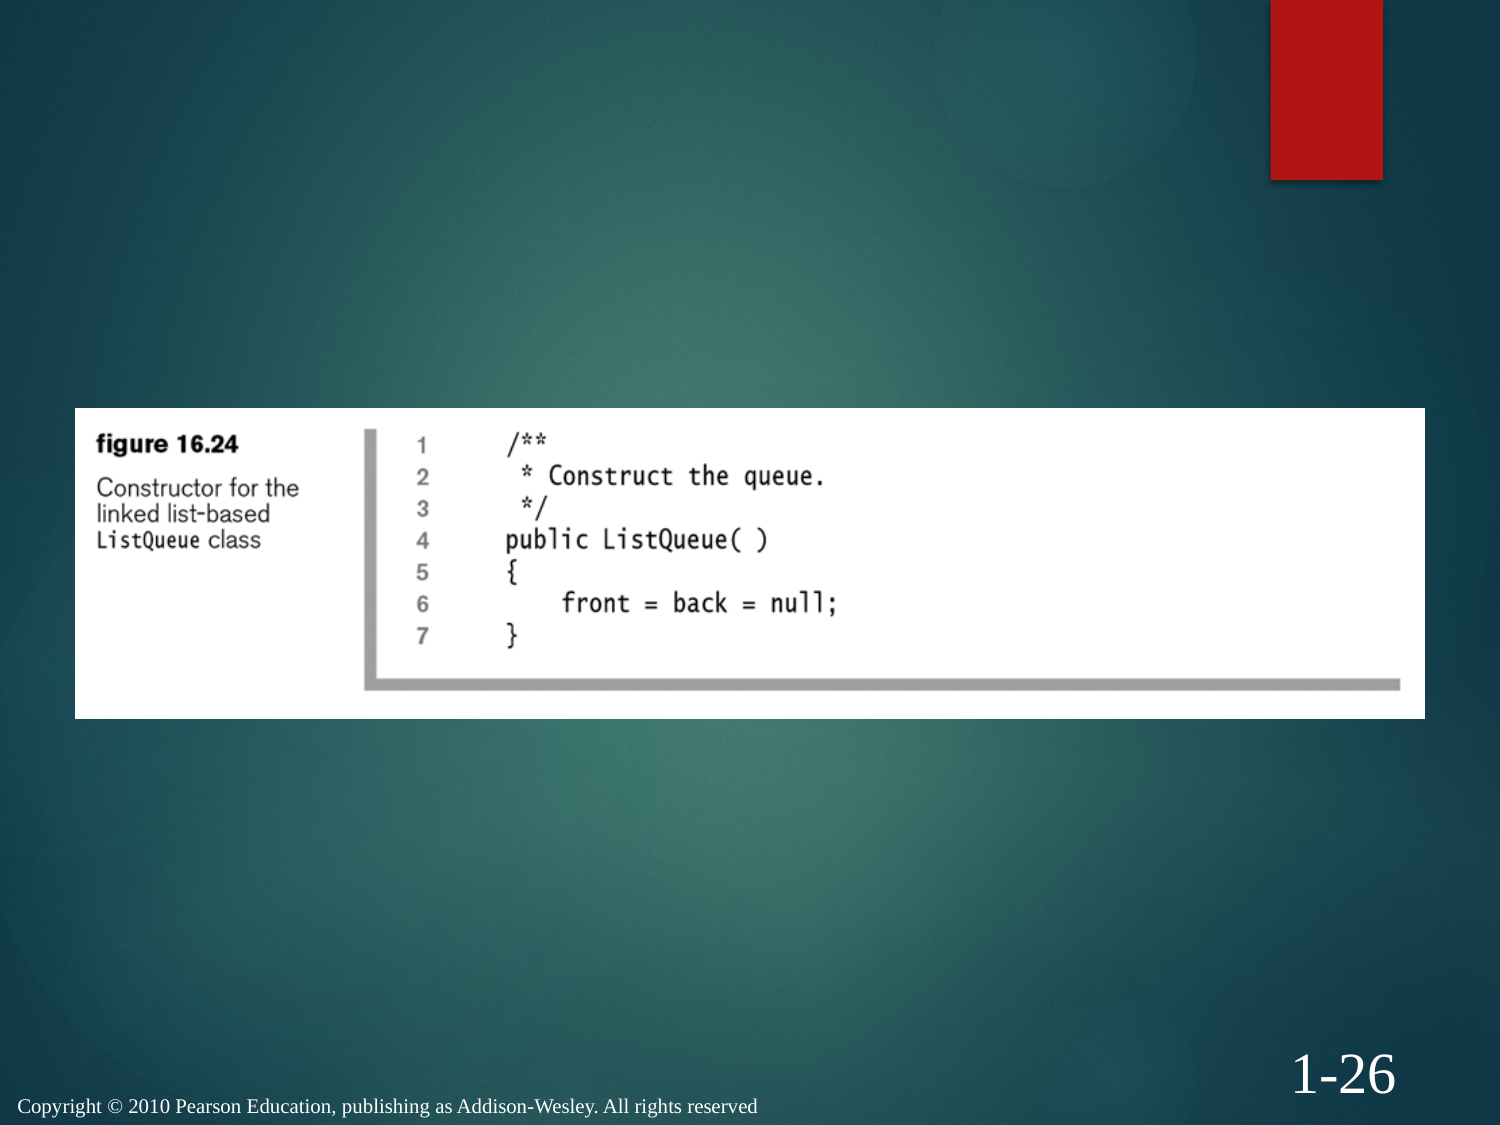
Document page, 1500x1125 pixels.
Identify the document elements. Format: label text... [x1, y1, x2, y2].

slide_number 1-26 [1187, 1037, 1500, 1113]
picture [74, 407, 1426, 719]
